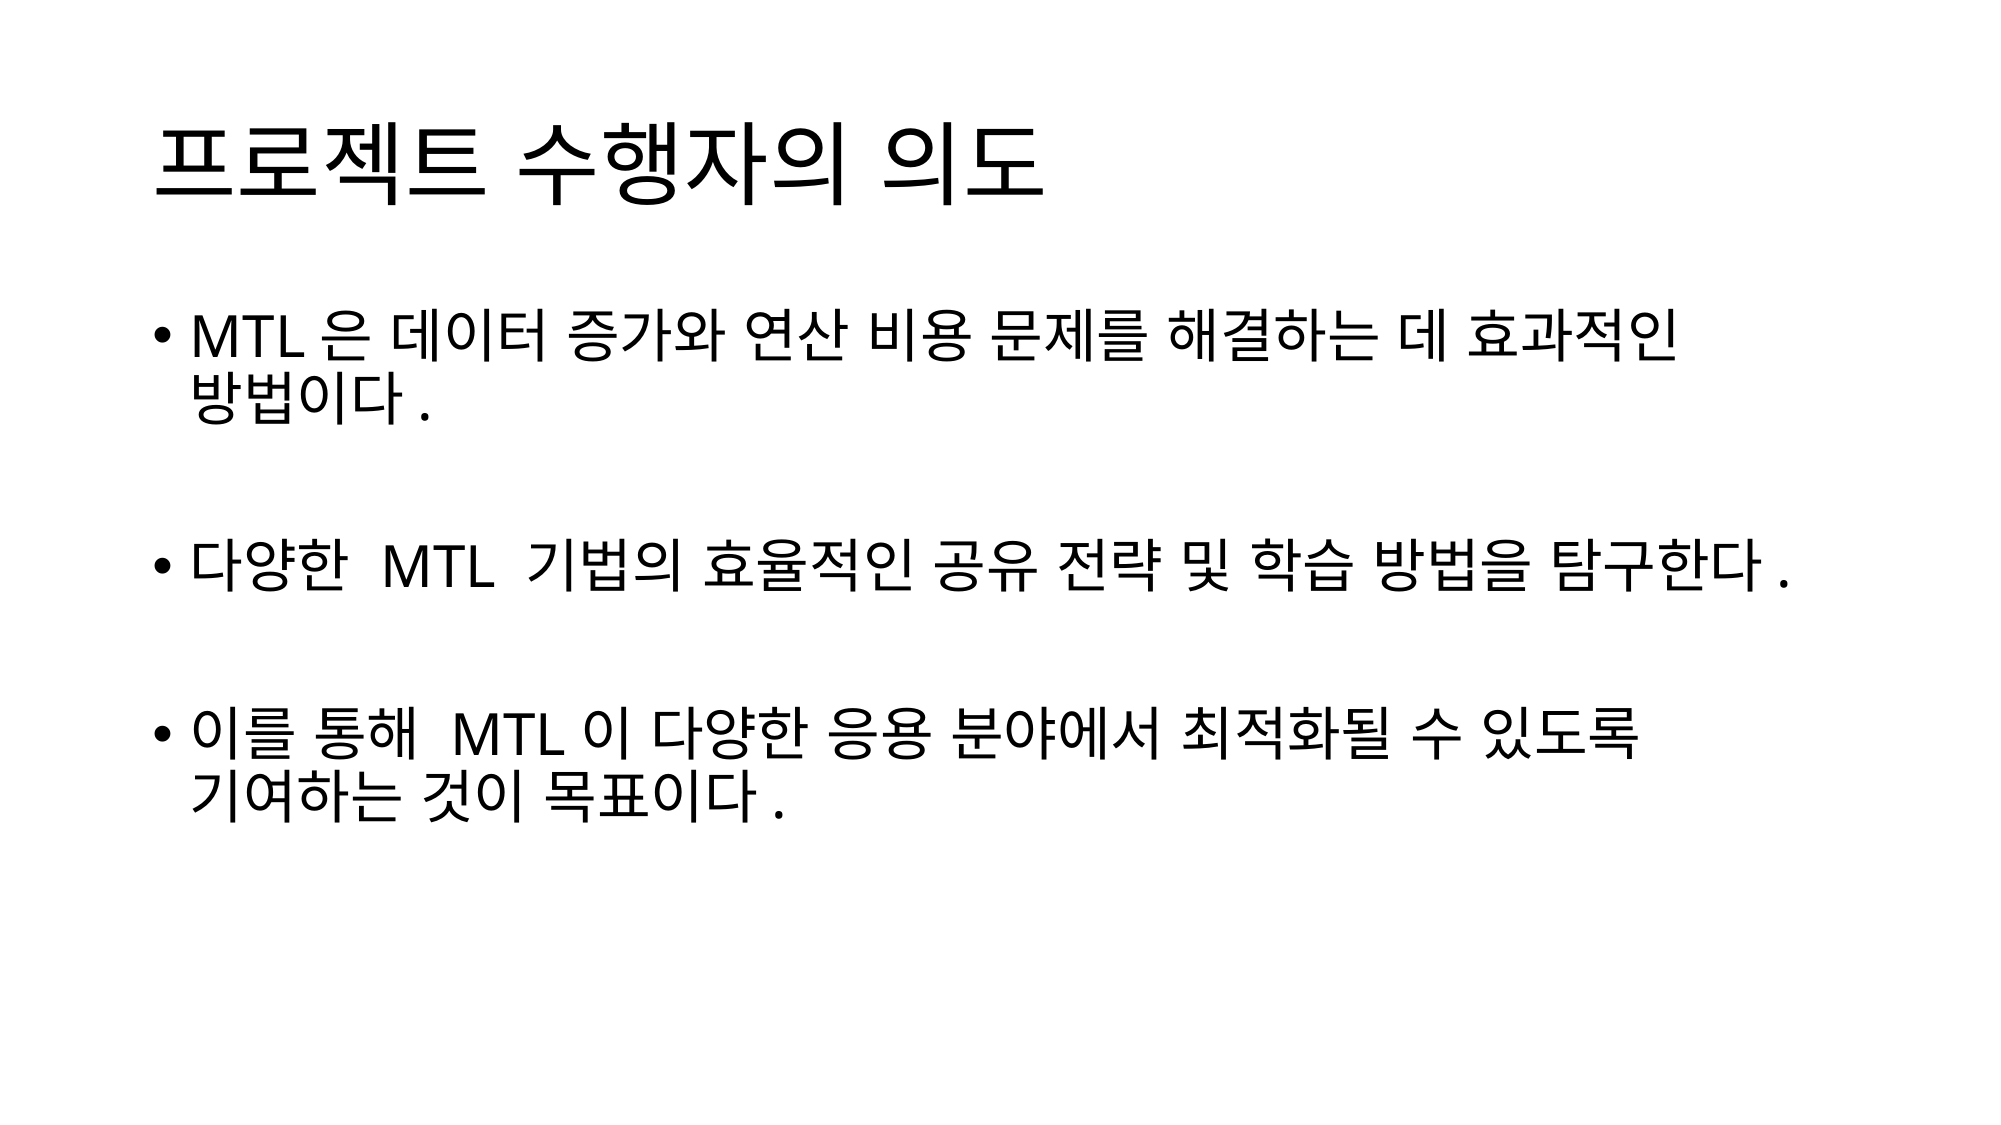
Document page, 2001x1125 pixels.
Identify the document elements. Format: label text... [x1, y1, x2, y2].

title 프로젝트 수행자의 의도 [137, 59, 1863, 278]
list MTL은 데이터 증가와 연산 비용 문제를 해결하는 데 효과적인 방법이다. 다양한 MTL 기법의 효율적인 공유 전략 및 학습 방법을 탐구한다. 이를 통해 MTL이 다양한 응용 분야에서 최적화될 수 있도록 기여하는 것이 목표이다. [137, 299, 1863, 1014]
